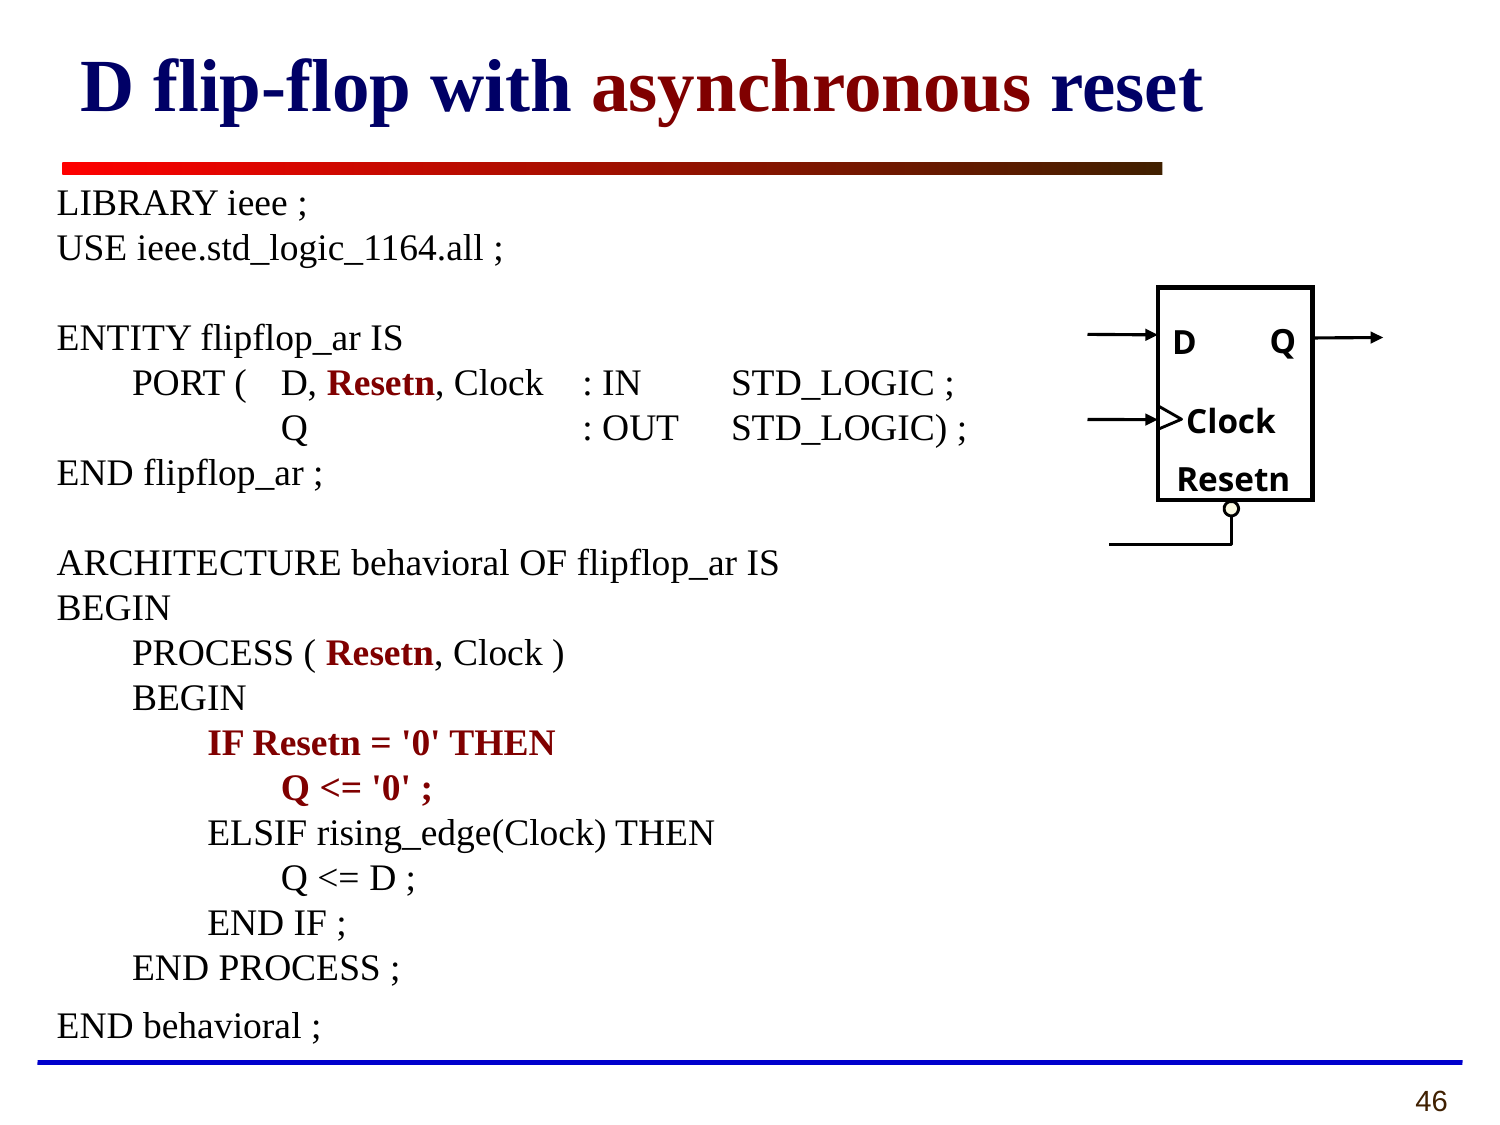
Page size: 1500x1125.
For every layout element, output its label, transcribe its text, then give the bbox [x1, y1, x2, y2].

text_box [1312, 331, 1384, 344]
text_box [1109, 514, 1232, 545]
text_box D flip-flop with asynchronous reset [65, 29, 1219, 134]
text_box Clock [1186, 399, 1285, 440]
text_box D [1172, 321, 1206, 362]
text_box [1087, 328, 1158, 341]
text_box Q [1269, 319, 1305, 360]
text_box LIBRARY ieee ; USE ieee.std_logic_1164.all ; ENTITY flipflop_ar IS PORT ( D, Resetn, Clock : IN STD_LOGIC ; Q : OUT STD_LOGIC) ; END flipflop_ar ; ARCHITECTURE behavioral OF flipflop_ar IS BEGIN PROCESS ( Resetn, Clock ) BEGIN IF Resetn = '0' THEN Q <= '0' ; ELSIF rising_edge(Clock) THEN Q <= D ; END IF ; END PROCESS ; END behavioral ; [41, 170, 993, 1056]
text_box [1157, 287, 1313, 500]
text_box Resetn [1176, 458, 1299, 499]
text_box [1087, 413, 1158, 426]
text_box [1157, 405, 1182, 430]
text_box [1224, 501, 1239, 516]
